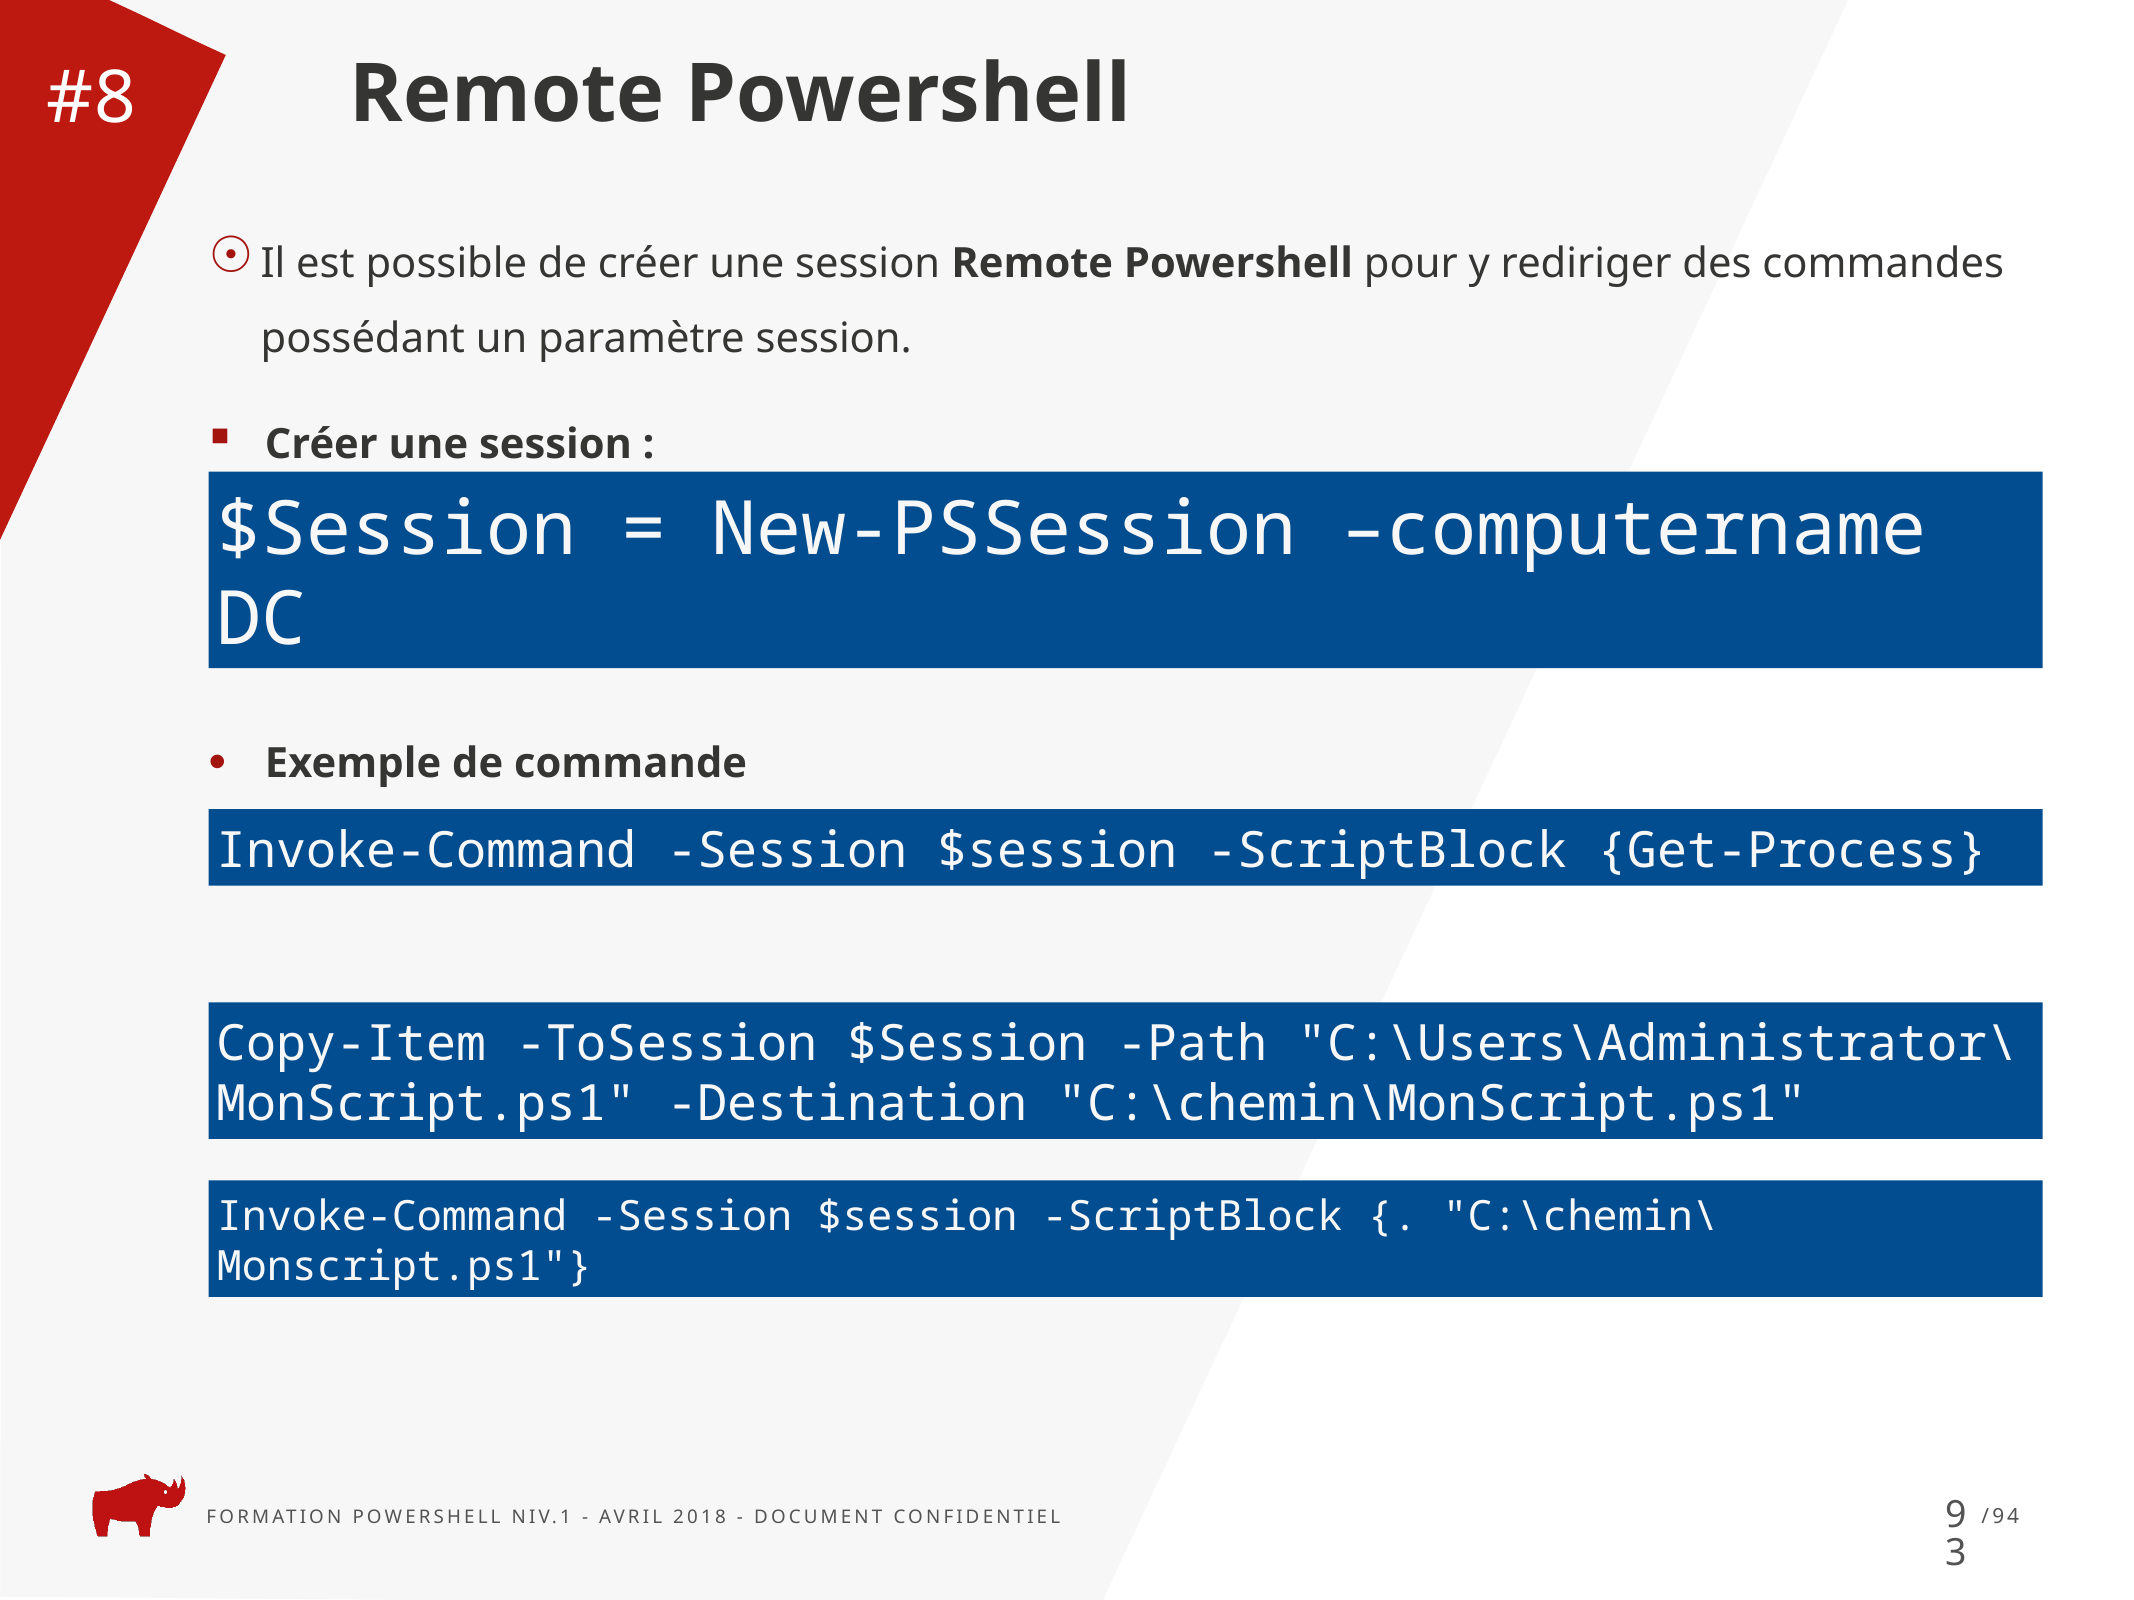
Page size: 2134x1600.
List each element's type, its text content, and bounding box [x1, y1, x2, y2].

text_box Il est possible de créer une session Remote Powershell pour y rediriger des commandes possédant un paramètre session. Créer une session : Exemple de commande [208, 211, 2090, 1340]
text_box Invoke-Command -Session $session -ScriptBlock {Get-Process} [208, 809, 2043, 886]
slide_number 93 [1936, 1481, 1979, 1538]
text_box Invoke-Command -Session $session -ScriptBlock {. "C:\chemin\Monscript.ps1"} [208, 1180, 2043, 1297]
title Remote Powershell [340, 0, 2134, 147]
text_box #8 [38, 40, 145, 145]
text_box Copy-Item -ToSession $Session -Path "C:\Users\Administrator\MonScript.ps1" -Destination "C:\chemin\MonScript.ps1" [208, 1002, 2043, 1139]
picture [44, 1440, 230, 1572]
text_box $Session = New-PSSession –computername DC [208, 471, 2043, 669]
